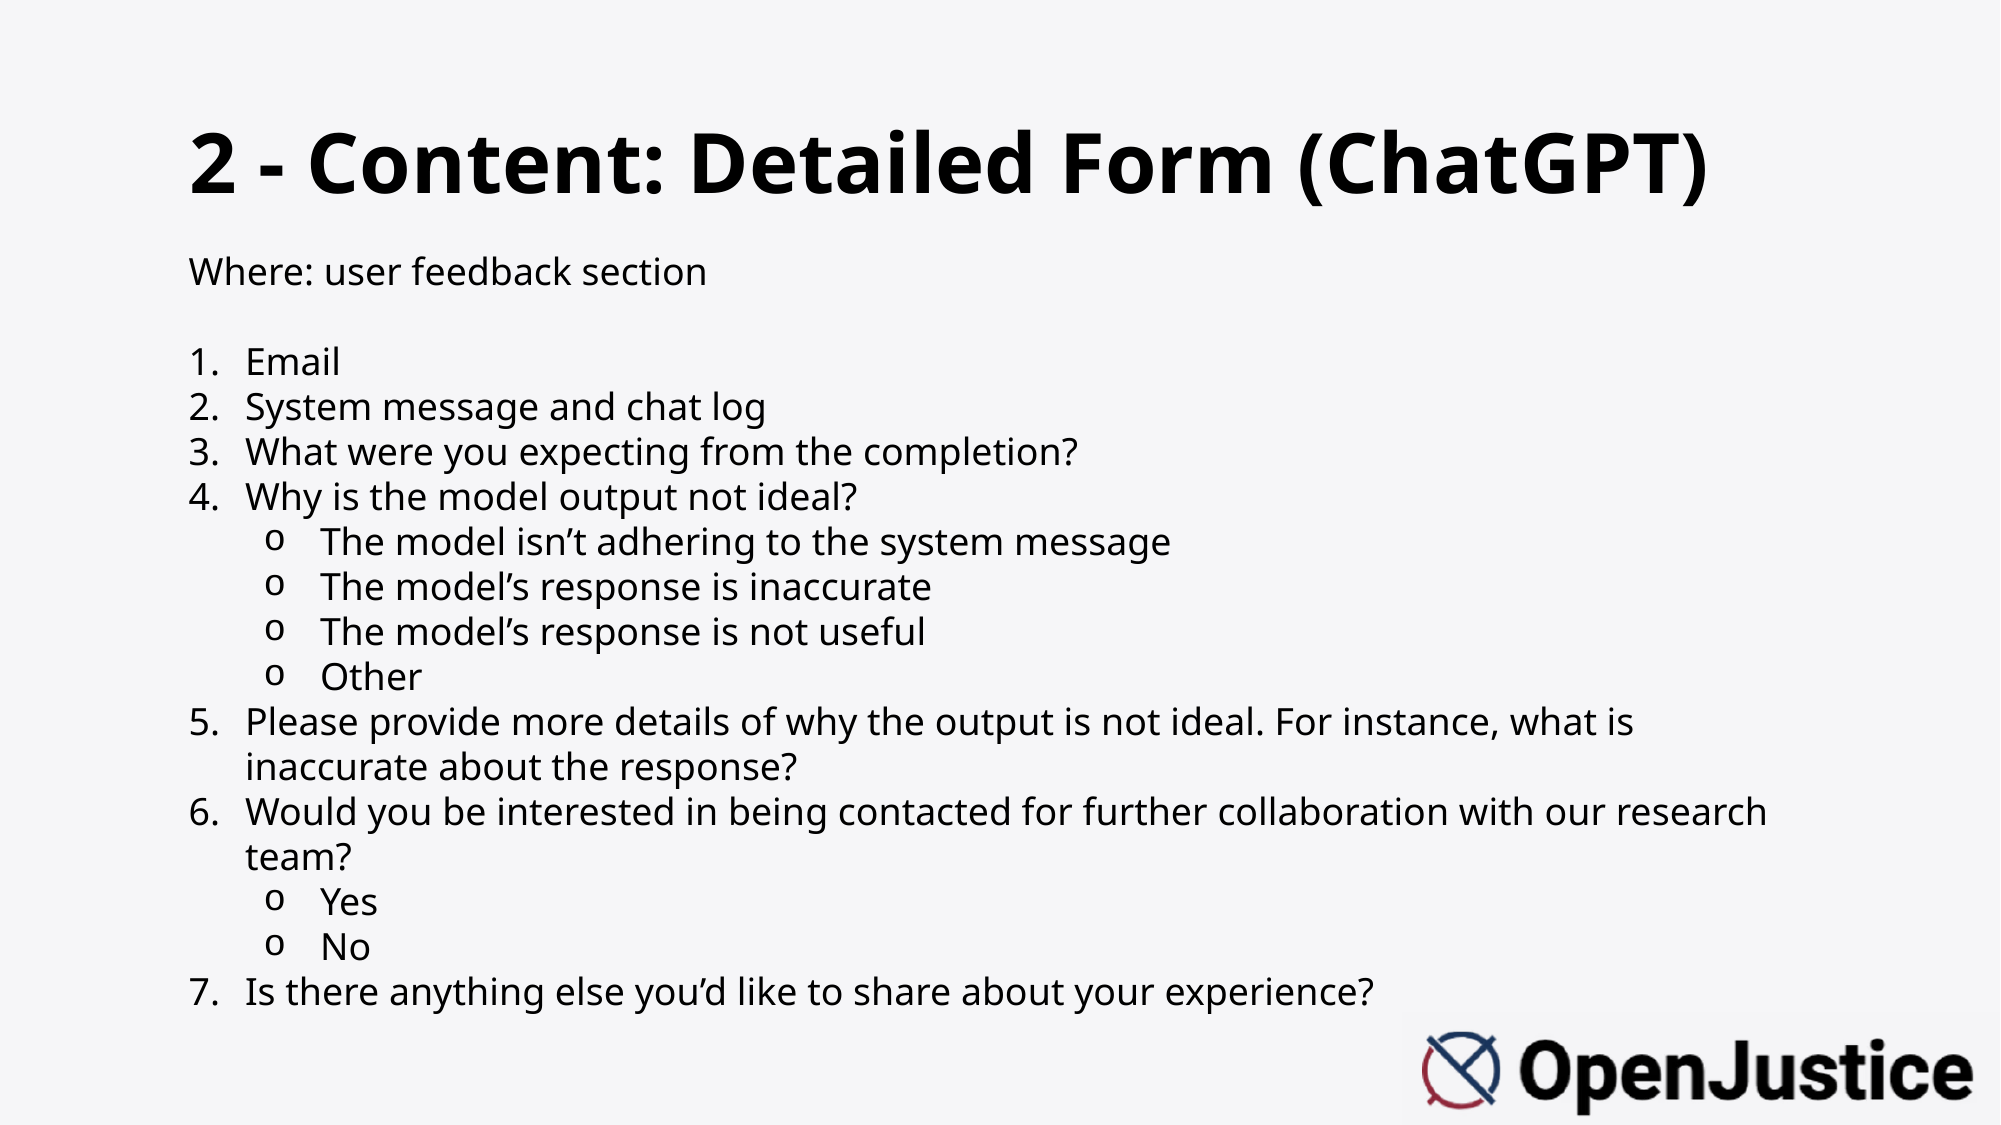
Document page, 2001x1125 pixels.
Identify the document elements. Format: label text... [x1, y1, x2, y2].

picture [1402, 1011, 2000, 1125]
text_box Where: user feedback section Email System message and chat log What were you expecting from the completion? Why is the model output not ideal? The model isn’t adhering to the system message The model’s response is inaccurate The model’s response is not useful Other Please provide more details of why the output is not ideal. For instance, what is inaccurate about the response? Would you be interested in being contacted for further collaboration with our research team? Yes No Is there anything else you’d like to share about your experience? [173, 240, 1828, 1021]
text_box 2 - Content: Detailed Form (ChatGPT) [174, 102, 1861, 218]
